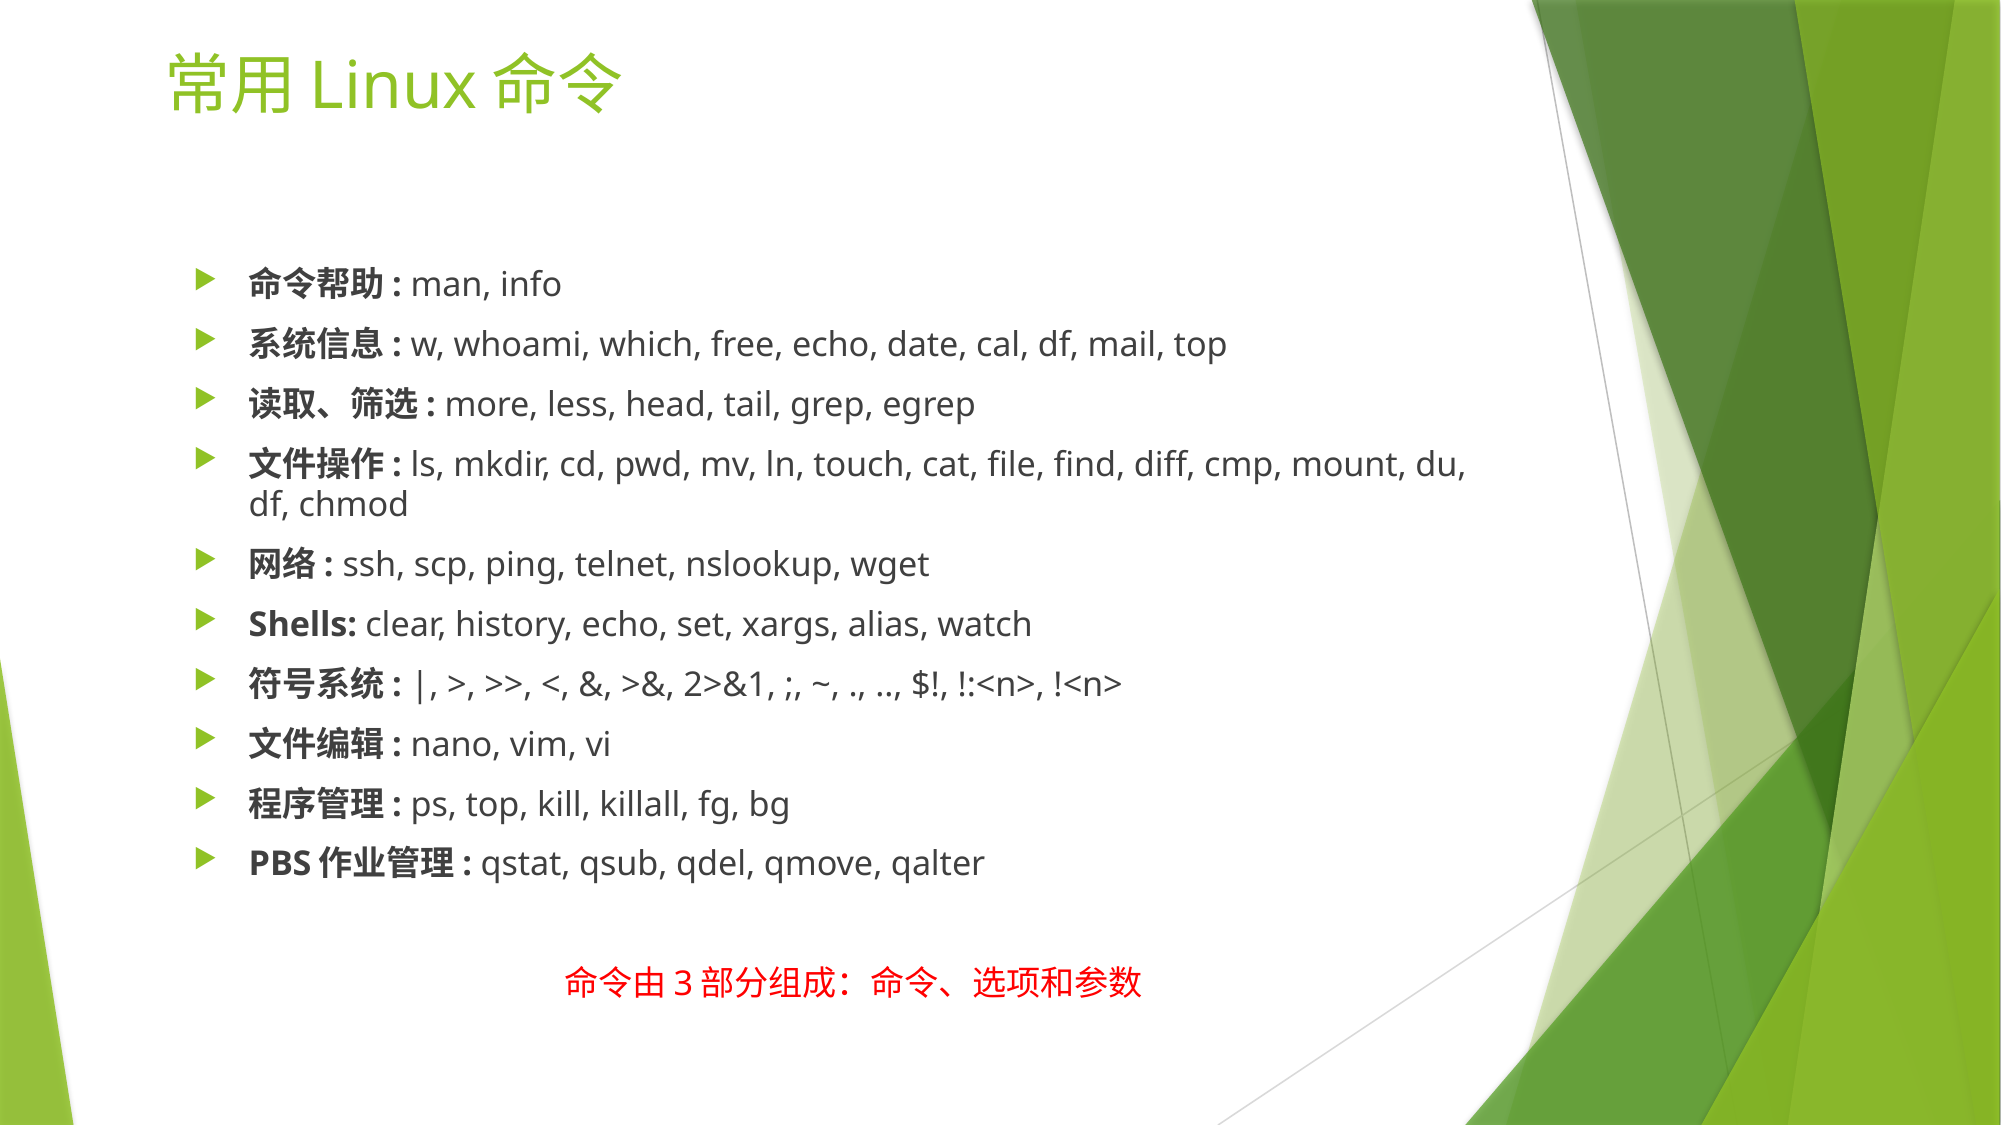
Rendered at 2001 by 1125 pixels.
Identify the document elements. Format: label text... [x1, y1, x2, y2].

title 常用Linux命令 [149, 35, 1537, 190]
list 命令帮助: man, info 系统信息: w, whoami, which, free, echo, date, cal, df, mail, top 读取、筛选: more, less, head, tail, grep, egrep 文件操作: ls, mkdir, cd, pwd, mv, ln, touch, cat, file, find, diff, cmp, mount, du, df, chmod 网络: ssh, scp, ping, telnet, nslookup, wget Shells: clear, history, echo, set, xargs, alias, watch 符号系统: |, >, >>, <, &, >&, 2>&1, ;, ~, ., .., $!, !:<n>, !<n> 文件编辑: nano, vim, vi 程序管理: ps, top, kill, killall, fg, bg PBS作业管理: qstat, qsub, qdel, qmove, qalter 命令由3部分组成：命令、选项和参数 [178, 254, 1529, 1018]
